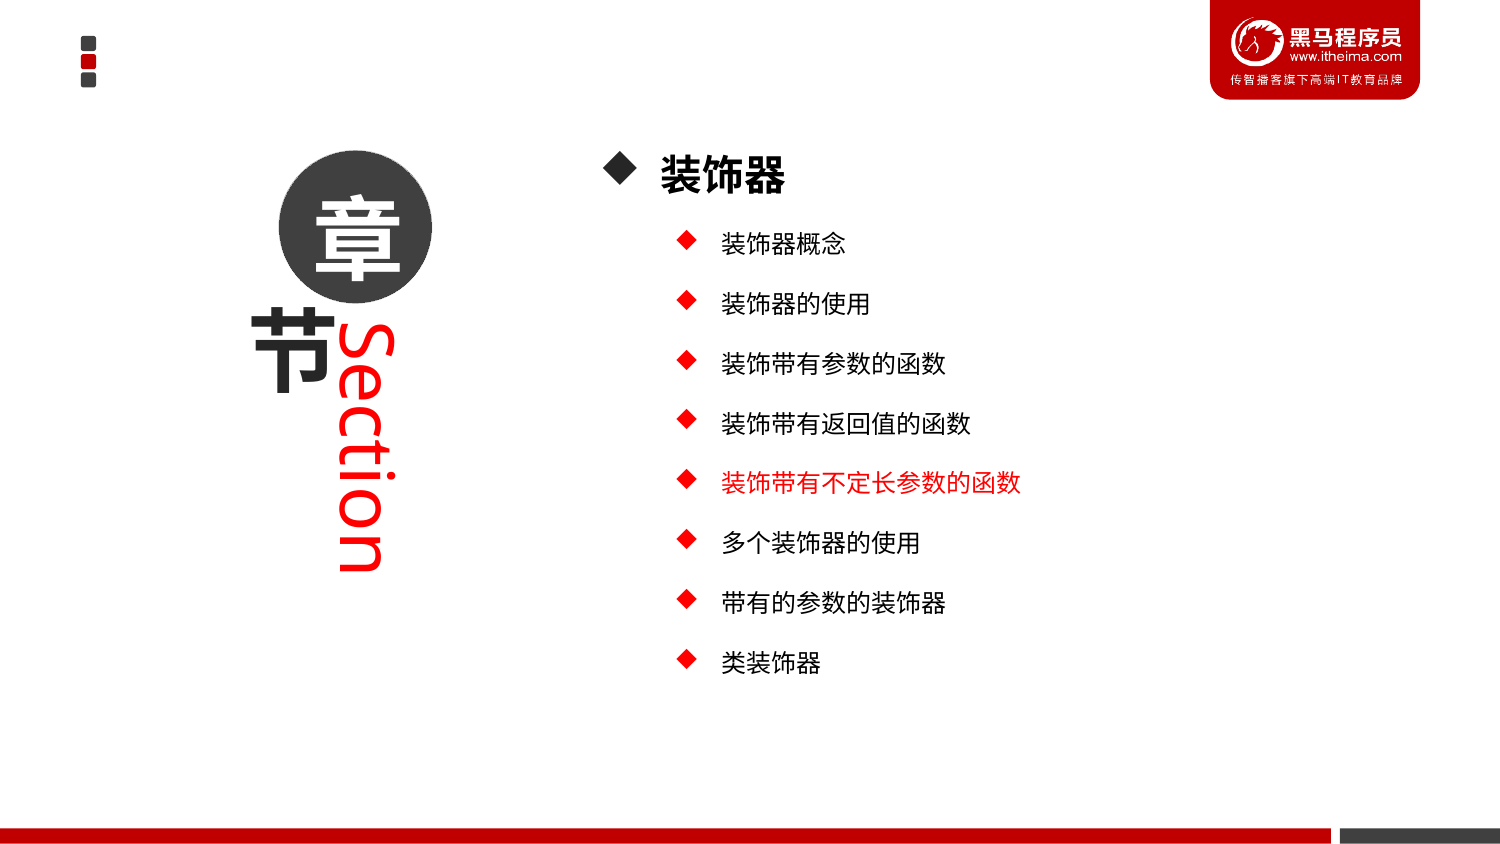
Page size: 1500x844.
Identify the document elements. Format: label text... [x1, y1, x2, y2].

text_box Section [321, 314, 427, 749]
text_box 章 [278, 150, 433, 304]
text_box 节 [218, 288, 339, 410]
text_box 装饰器 装饰器概念 装饰器的使用 装饰带有参数的函数 装饰带有返回值的函数 装饰带有不定长参数的函数 多个装饰器的使用 带有的参数的装饰器 类装饰器 [584, 91, 1294, 745]
picture [1212, 8, 1421, 94]
